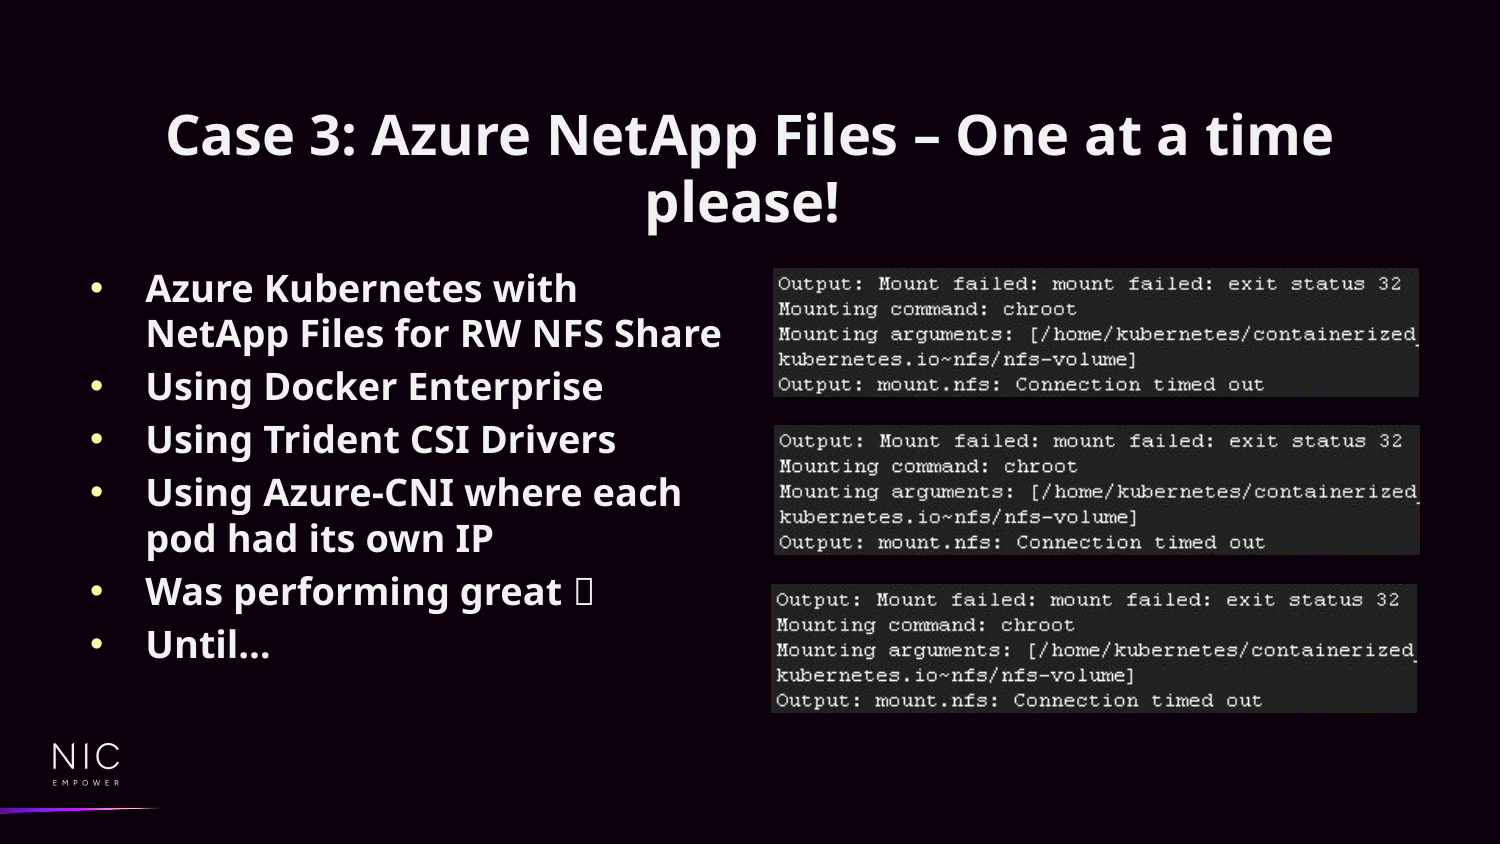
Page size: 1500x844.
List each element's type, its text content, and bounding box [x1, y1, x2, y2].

title Case 3: Azure NetApp Files – One at a time please! [75, 91, 1425, 242]
list Azure Kubernetes with NetApp Files for RW NFS Share Using Docker Enterprise Using Trident CSI Drivers Using Azure-CNI where each pod had its own IP Was performing great  Until… [75, 256, 739, 694]
picture [774, 425, 1421, 555]
picture [0, 740, 160, 816]
picture [771, 584, 1417, 713]
picture [773, 267, 1420, 397]
